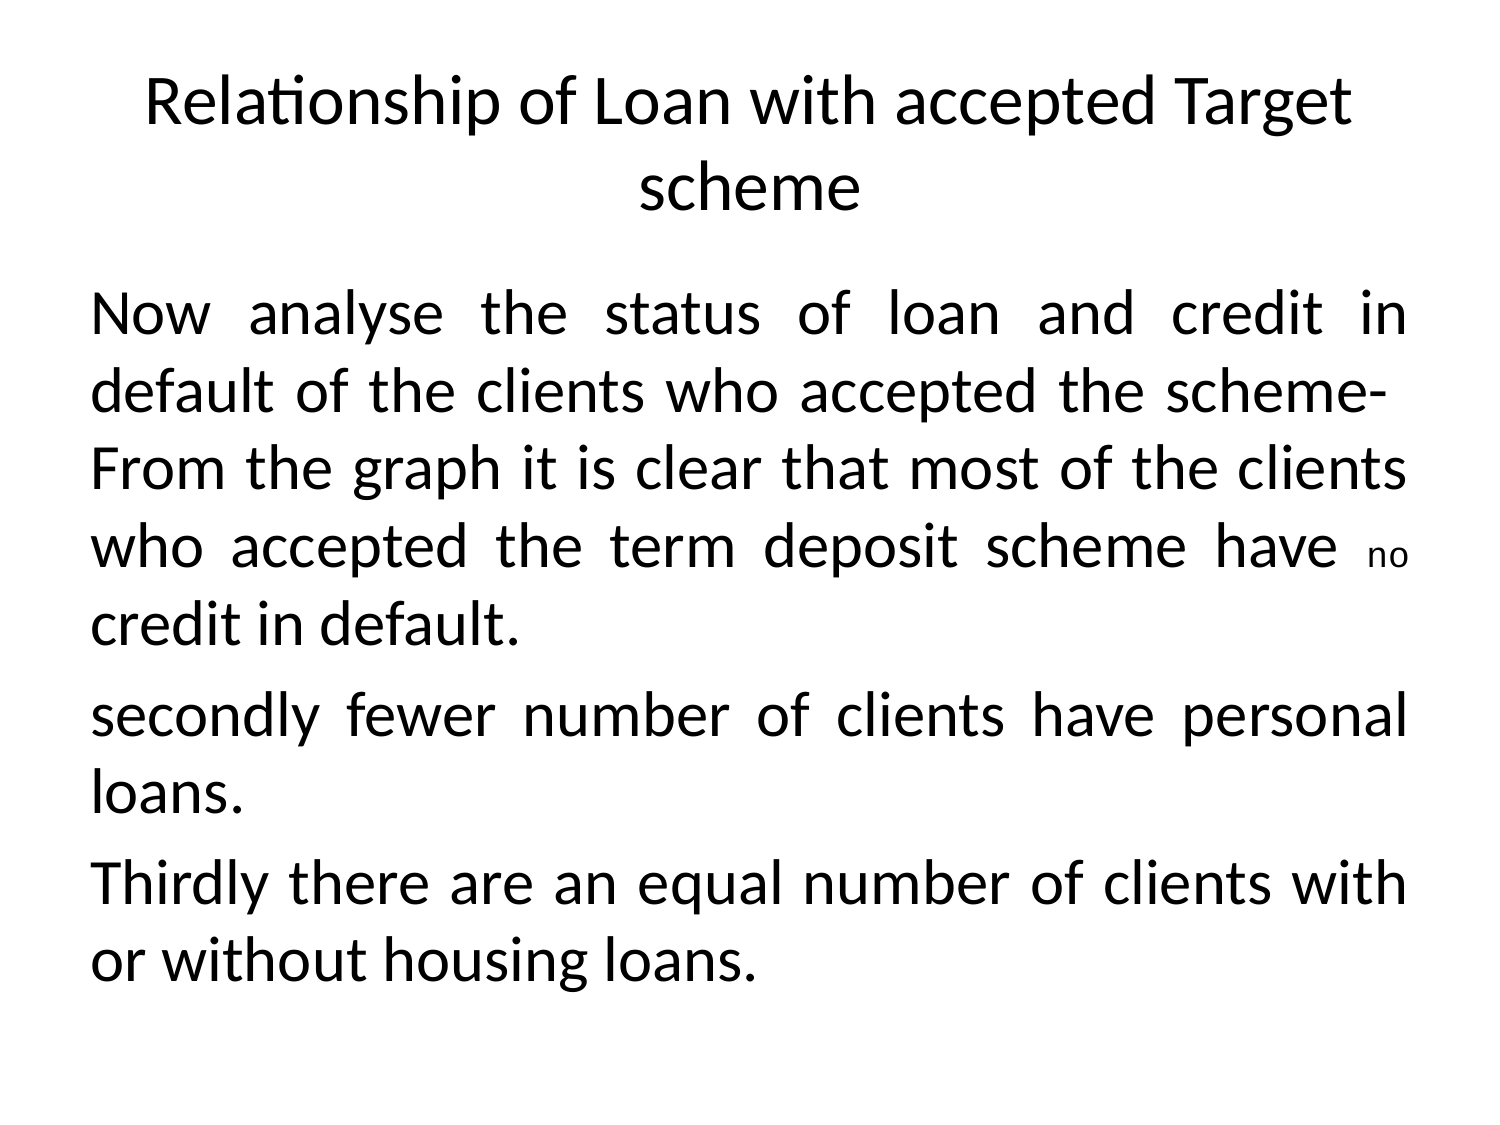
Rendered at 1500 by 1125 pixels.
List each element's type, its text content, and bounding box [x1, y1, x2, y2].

list Now analyse the status of loan and credit in default of the clients who accepted the scheme- From the graph it is clear that most of the clients who accepted the term deposit scheme have no credit in default. secondly fewer number of clients have personal loans. Thirdly there are an equal number of clients with or without housing loans. [75, 262, 1425, 1005]
title Relationship of Loan with accepted Target scheme [75, 45, 1425, 233]
